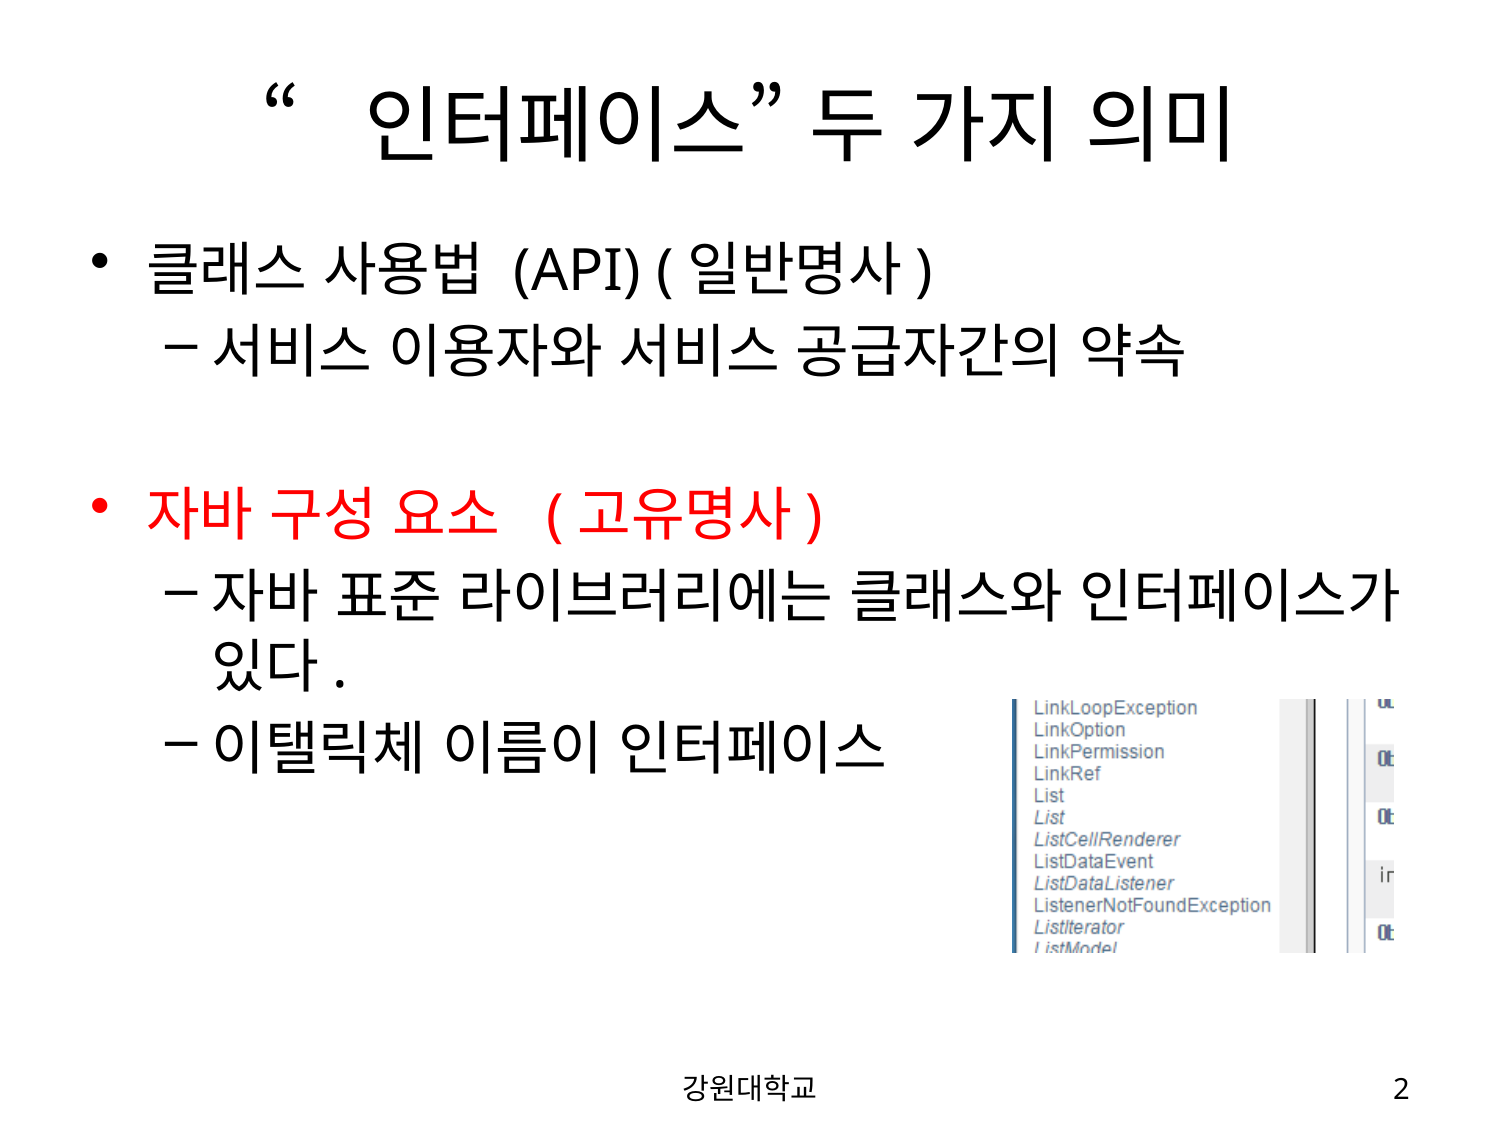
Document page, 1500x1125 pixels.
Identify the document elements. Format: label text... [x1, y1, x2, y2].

picture [1012, 699, 1394, 954]
slide_number 2 [1074, 1062, 1426, 1103]
footer 강원대학교 [512, 1062, 988, 1103]
list 클래스 사용법 (API) (일반명사) 서비스 이용자와 서비스 공급자간의 약속 자바 구성 요소 (고유명사) 자바 표준 라이브러리에는 클래스와 인터페이스가 있다. 이탤릭체 이름이 인터페이스 [74, 224, 1426, 1006]
title “인터페이스” 두 가지 의미 [74, 44, 1426, 201]
